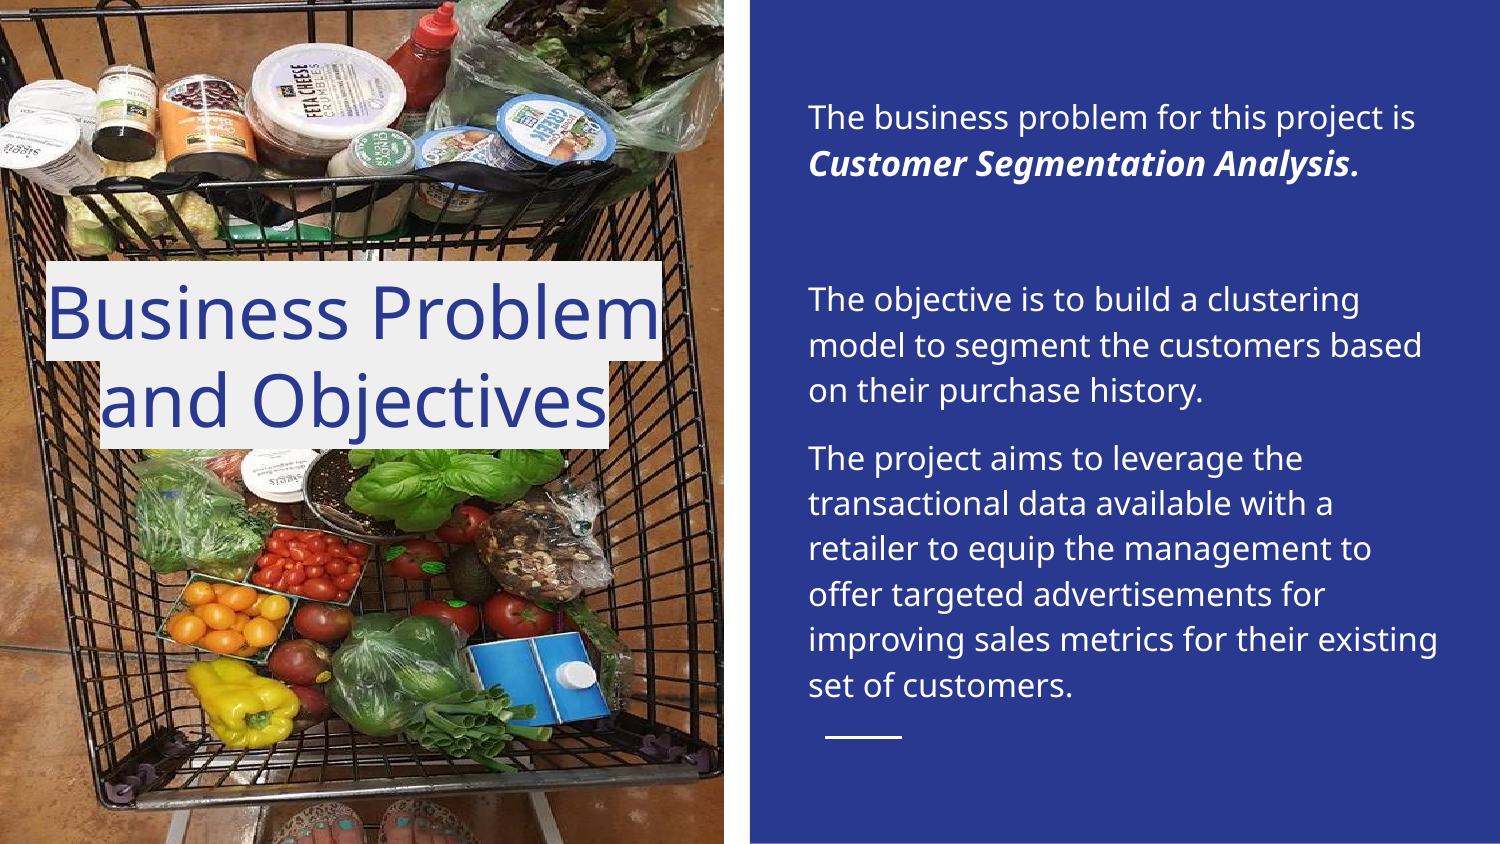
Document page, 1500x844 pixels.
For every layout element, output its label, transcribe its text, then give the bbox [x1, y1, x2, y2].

subtitle The business problem for this project is Customer Segmentation Analysis. The objective is to build a clustering model to segment the customers based on their purchase history. The project aims to leverage the transactional data available with a retailer to equip the management to offer targeted advertisements for improving sales metrics for their existing set of customers. [793, 75, 1457, 725]
picture [0, 0, 724, 844]
